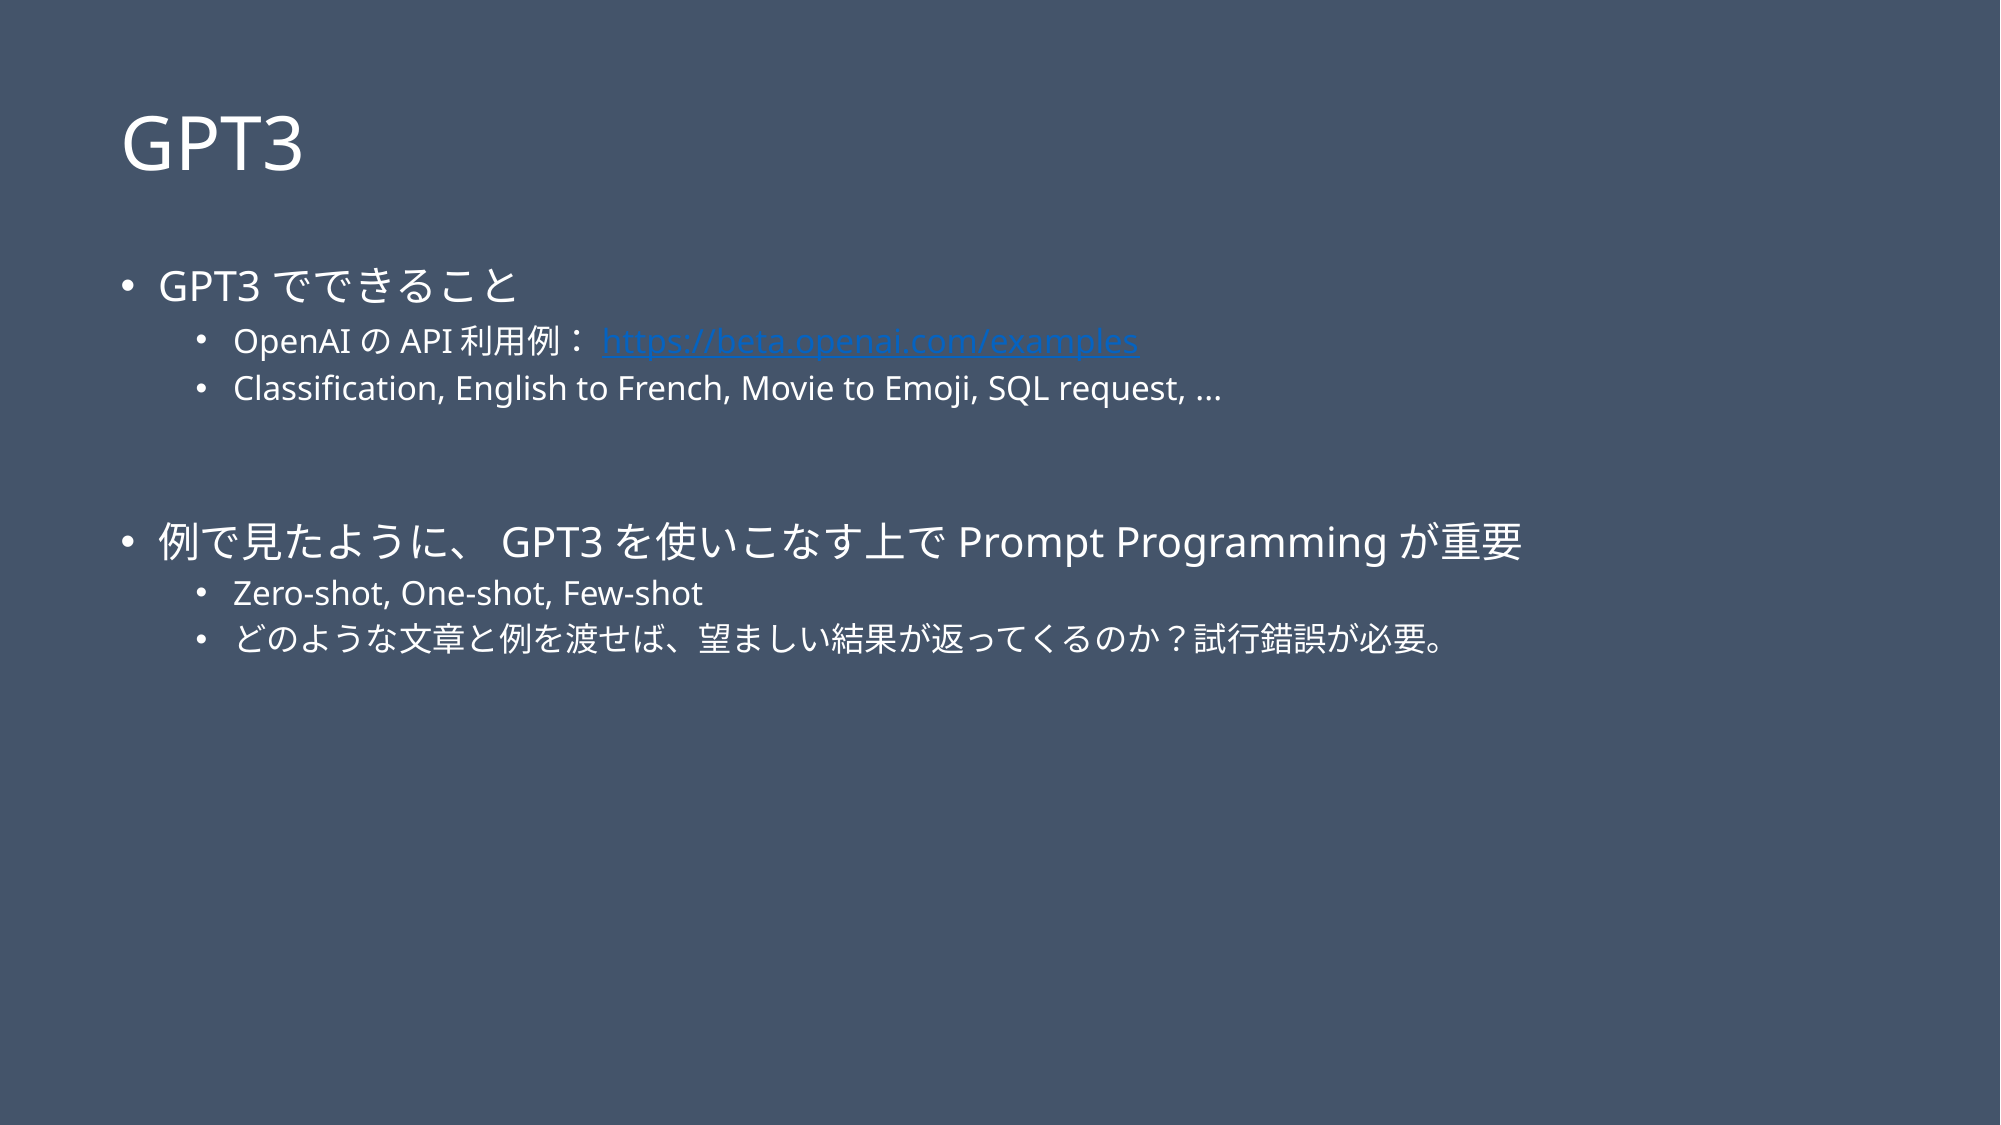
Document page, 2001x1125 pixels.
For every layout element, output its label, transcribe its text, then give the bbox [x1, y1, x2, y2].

title GPT3 [105, 52, 1895, 240]
list GPT3でできること OpenAIのAPI利用例：https://beta.openai.com/examples Classification, English to French, Movie to Emoji, SQL request, ... 例で見たように、GPT3を使いこなす上でPrompt Programmingが重要 Zero-shot, One-shot, Few-shot どのような文章と例を渡せば、望ましい結果が返ってくるのか？試行錯誤が必要。 [105, 257, 1655, 979]
